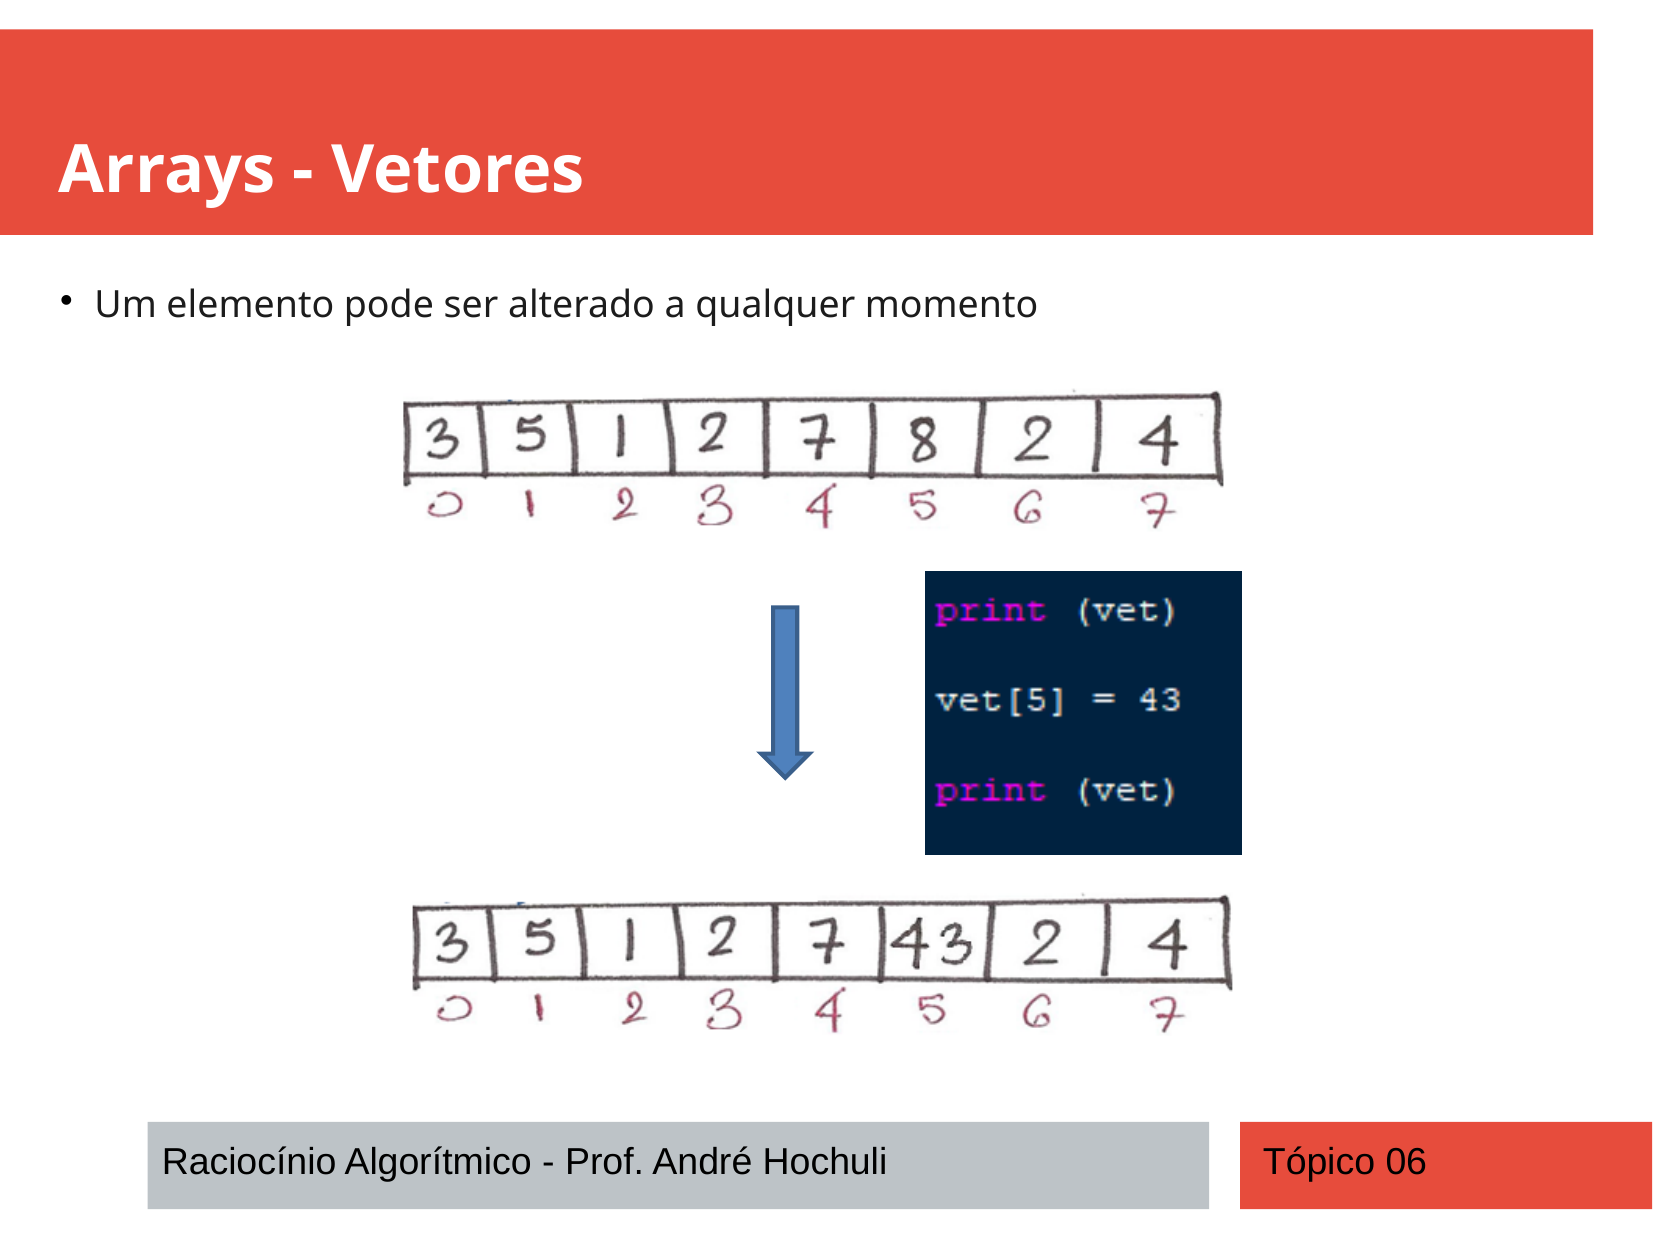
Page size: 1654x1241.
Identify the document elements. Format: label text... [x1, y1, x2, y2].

text_box Arrays - Vetores [58, 58, 1594, 206]
picture [388, 885, 1342, 1040]
text_box Tópico 06 [1248, 1129, 1622, 1189]
picture [388, 377, 1233, 549]
picture [925, 571, 1243, 855]
text_box Raciocínio Algorítmico - Prof. André Hochuli [147, 1129, 1204, 1189]
text_box Um elemento pode ser alterado a qualquer momento [58, 279, 1564, 1047]
text_box [756, 605, 815, 781]
